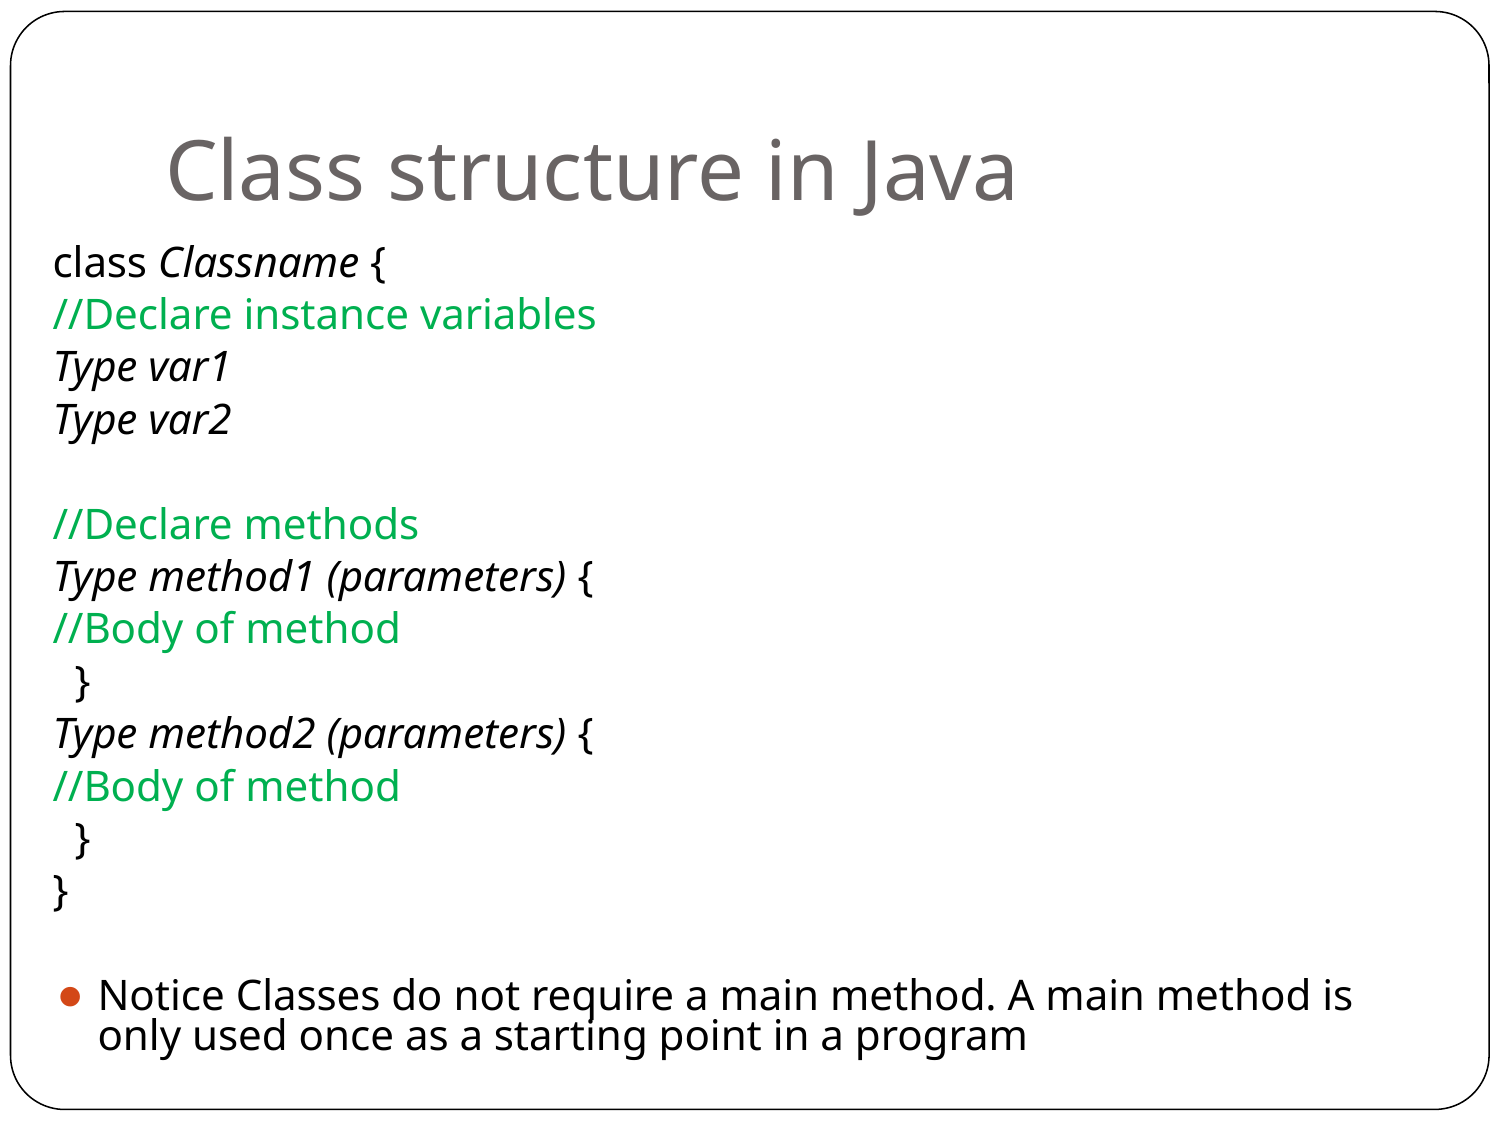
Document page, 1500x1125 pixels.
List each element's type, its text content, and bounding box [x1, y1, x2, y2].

title Class structure in Java [150, 45, 1425, 233]
list class Classname { //Declare instance variables Type var1 Type var2 //Declare methods Type method1 (parameters) { //Body of method } Type method2 (parameters) { //Body of method } } Notice Classes do not require a main method. A main method is only used once as a starting point in a program [37, 237, 1463, 1125]
